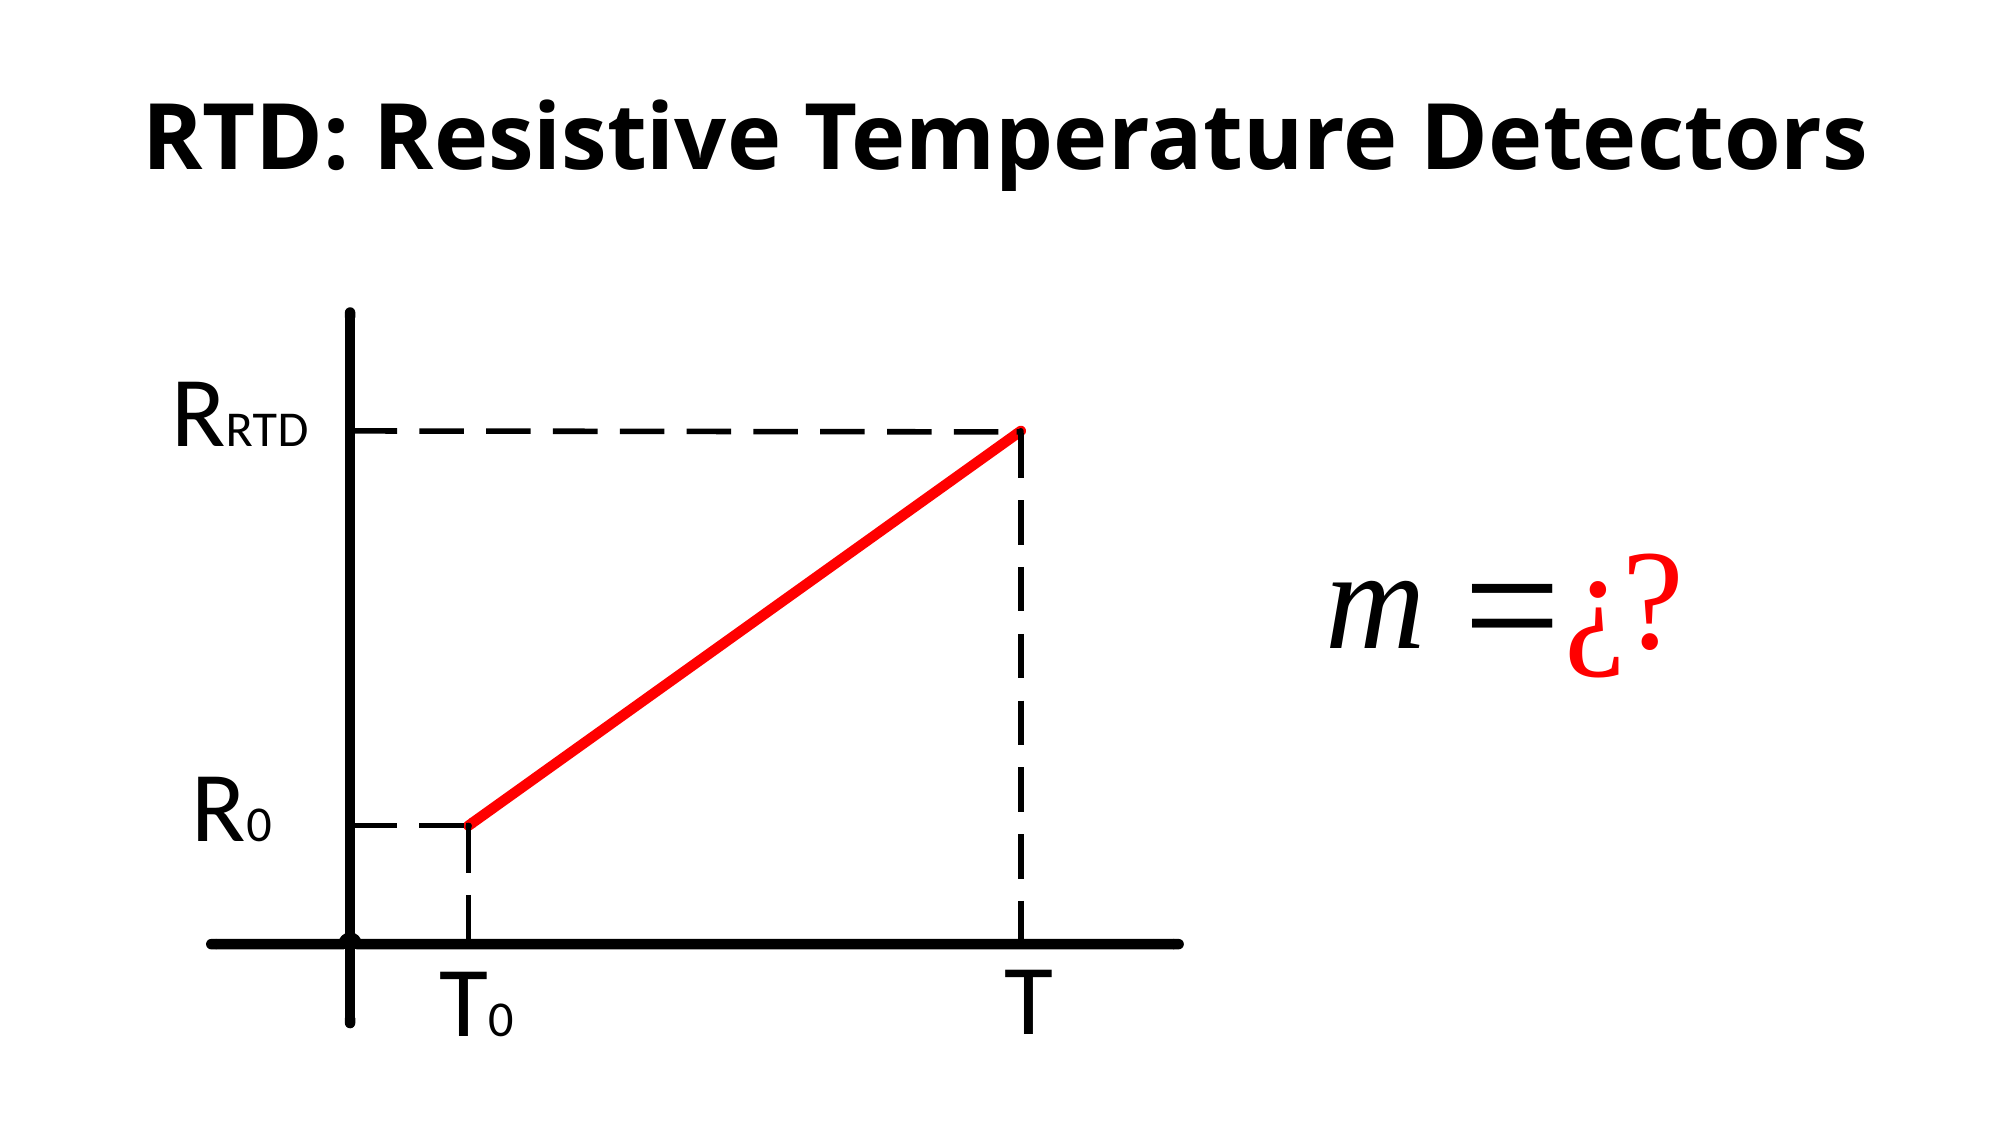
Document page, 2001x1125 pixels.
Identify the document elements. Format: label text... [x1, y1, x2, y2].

title RTD: Resistive Temperature Detectors [111, 59, 1900, 219]
picture [117, 304, 1185, 1113]
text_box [1304, 517, 1710, 709]
